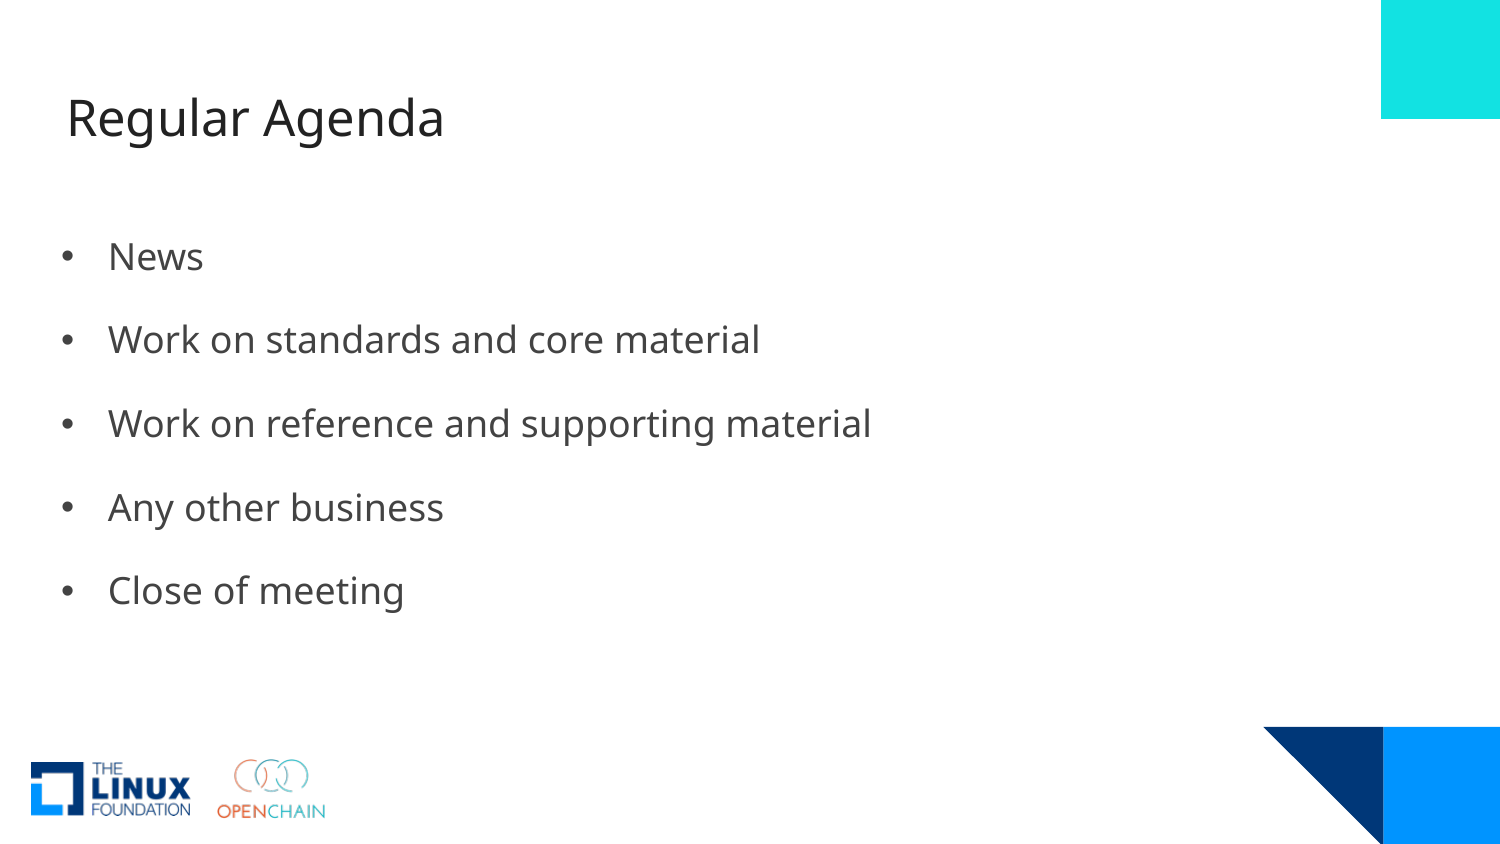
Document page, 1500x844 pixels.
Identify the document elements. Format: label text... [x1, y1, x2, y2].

picture [31, 762, 191, 816]
list News Work on standards and core material Work on reference and supporting material Any other business Close of meeting [46, 207, 1444, 756]
picture [215, 757, 327, 821]
title Regular Agenda [51, 67, 1449, 167]
